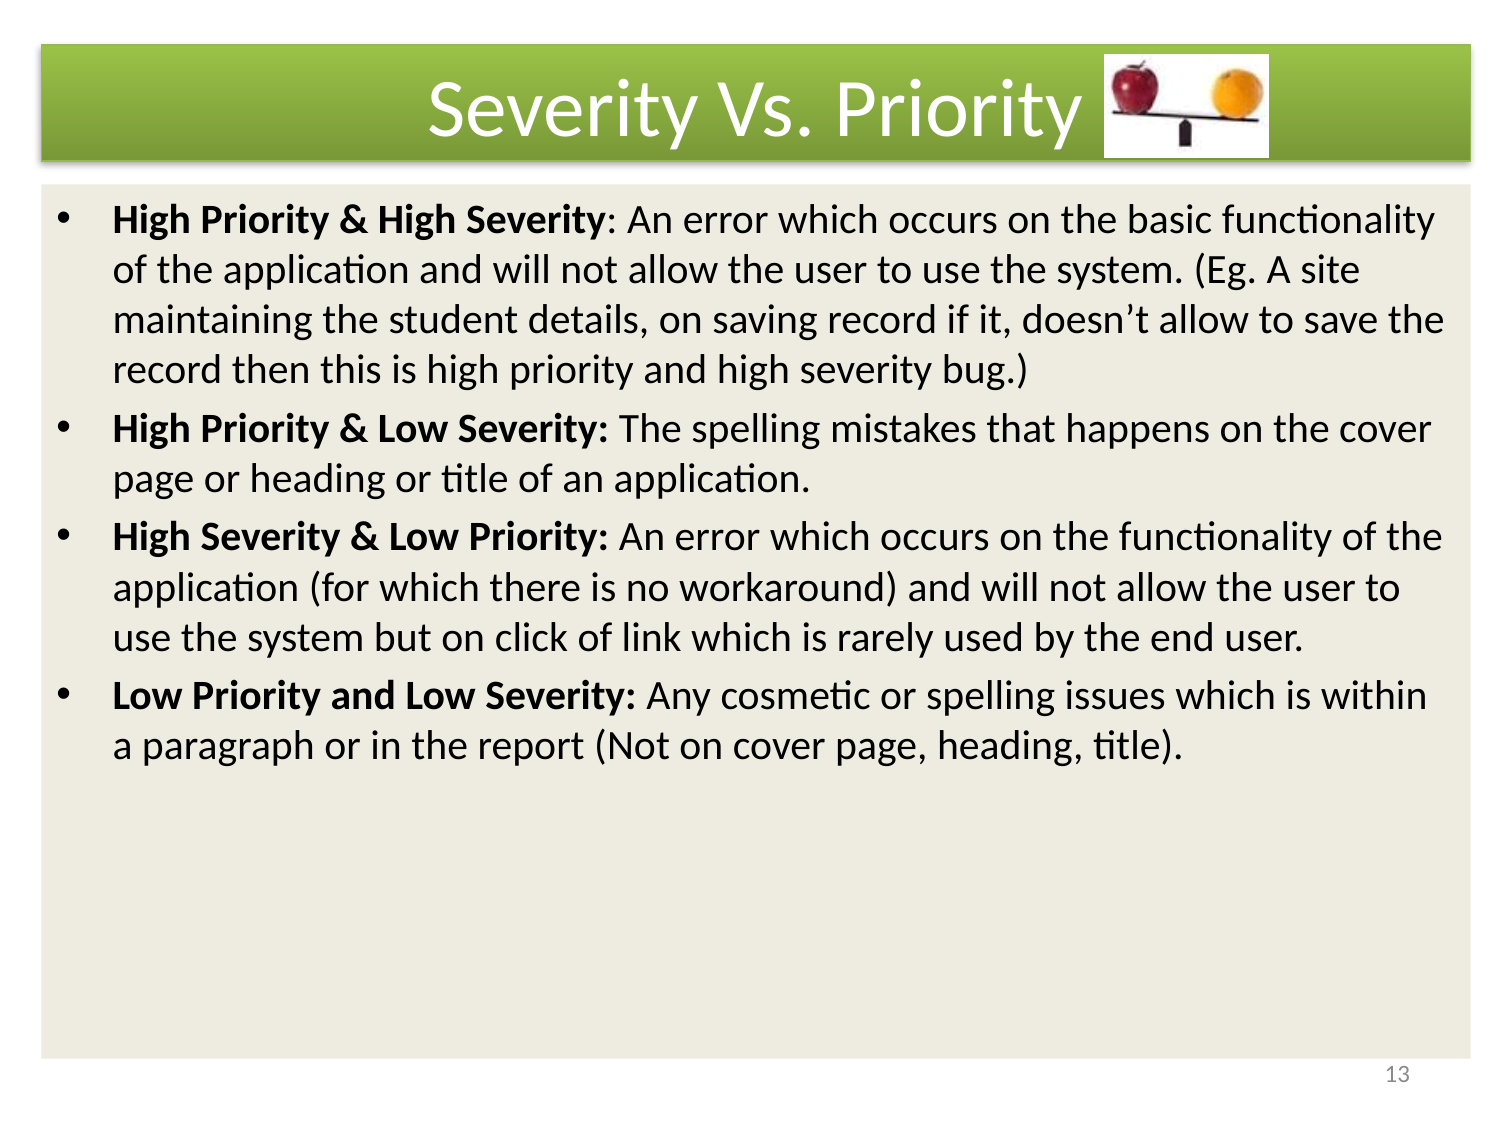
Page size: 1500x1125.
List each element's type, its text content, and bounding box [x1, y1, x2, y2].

title Severity Vs. Priority [41, 44, 1471, 162]
slide_number 13 [1074, 1042, 1425, 1103]
list High Priority & High Severity: An error which occurs on the basic functionality of the application and will not allow the user to use the system. (Eg. A site maintaining the student details, on saving record if it, doesn’t allow to save the record then this is high priority and high severity bug.) High Priority & Low Severity: The spelling mistakes that happens on the cover page or heading or title of an application. High Severity & Low Priority: An error which occurs on the functionality of the application (for which there is no workaround) and will not allow the user to use the system but on click of link which is rarely used by the end user. Low Priority and Low Severity: Any cosmetic or spelling issues which is within a paragraph or in the report (Not on cover page, heading, title). [41, 184, 1471, 1059]
picture [1104, 54, 1269, 158]
